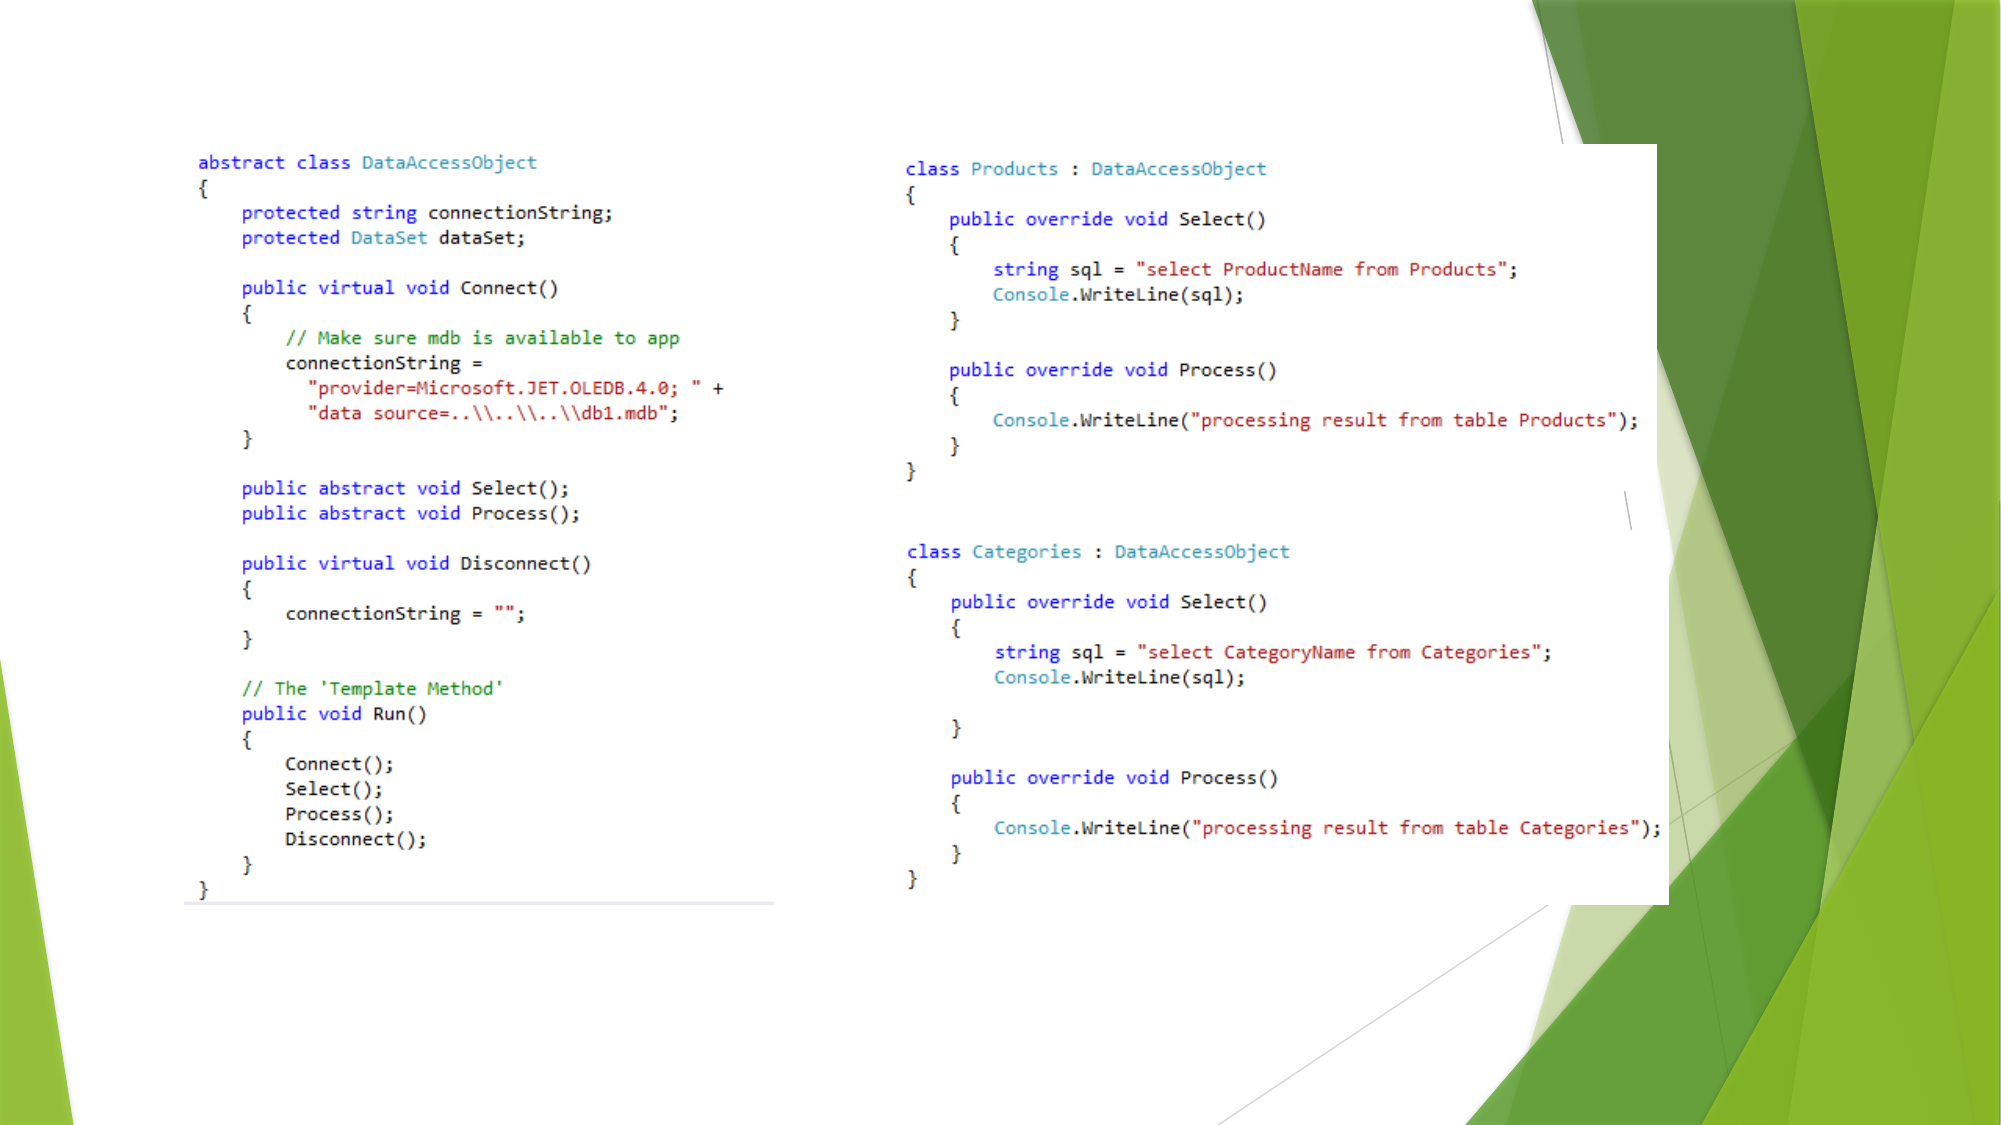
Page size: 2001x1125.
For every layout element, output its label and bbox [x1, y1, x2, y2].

picture [893, 530, 1670, 905]
picture [893, 144, 1657, 491]
picture [183, 144, 774, 905]
